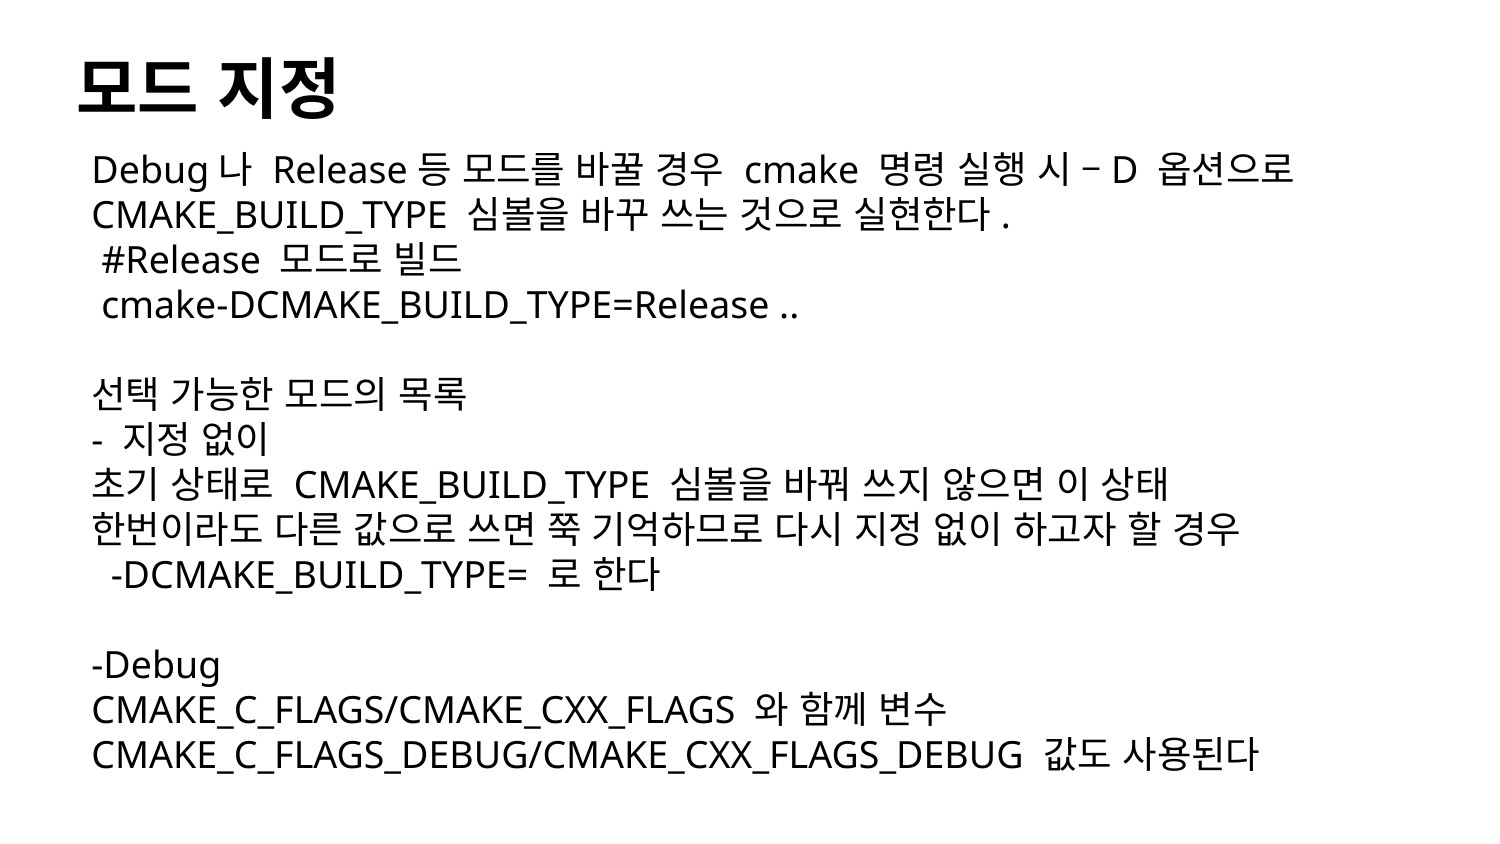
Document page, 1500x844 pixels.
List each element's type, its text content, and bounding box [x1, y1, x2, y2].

text_box Debug나 Release등 모드를 바꿀 경우 cmake 명령 실행 시 –D 옵션으로 CMAKE_BUILD_TYPE 심볼을 바꾸 쓰는 것으로 실현한다. #Release 모드로 빌드 cmake-DCMAKE_BUILD_TYPE=Release .. 선택 가능한 모드의 목록 - 지정 없이 초기 상태로 CMAKE_BUILD_TYPE 심볼을 바꿔 쓰지 않으면 이 상태 한번이라도 다른 값으로 쓰면 쭉 기억하므로 다시 지정 없이 하고자 할 경우 -DCMAKE_BUILD_TYPE= 로 한다 -Debug CMAKE_C_FLAGS/CMAKE_CXX_FLAGS 와 함께 변수 CMAKE_C_FLAGS_DEBUG/CMAKE_CXX_FLAGS_DEBUG 값도 사용된다 [76, 138, 1400, 784]
text_box 모드 지정 [61, 32, 928, 118]
